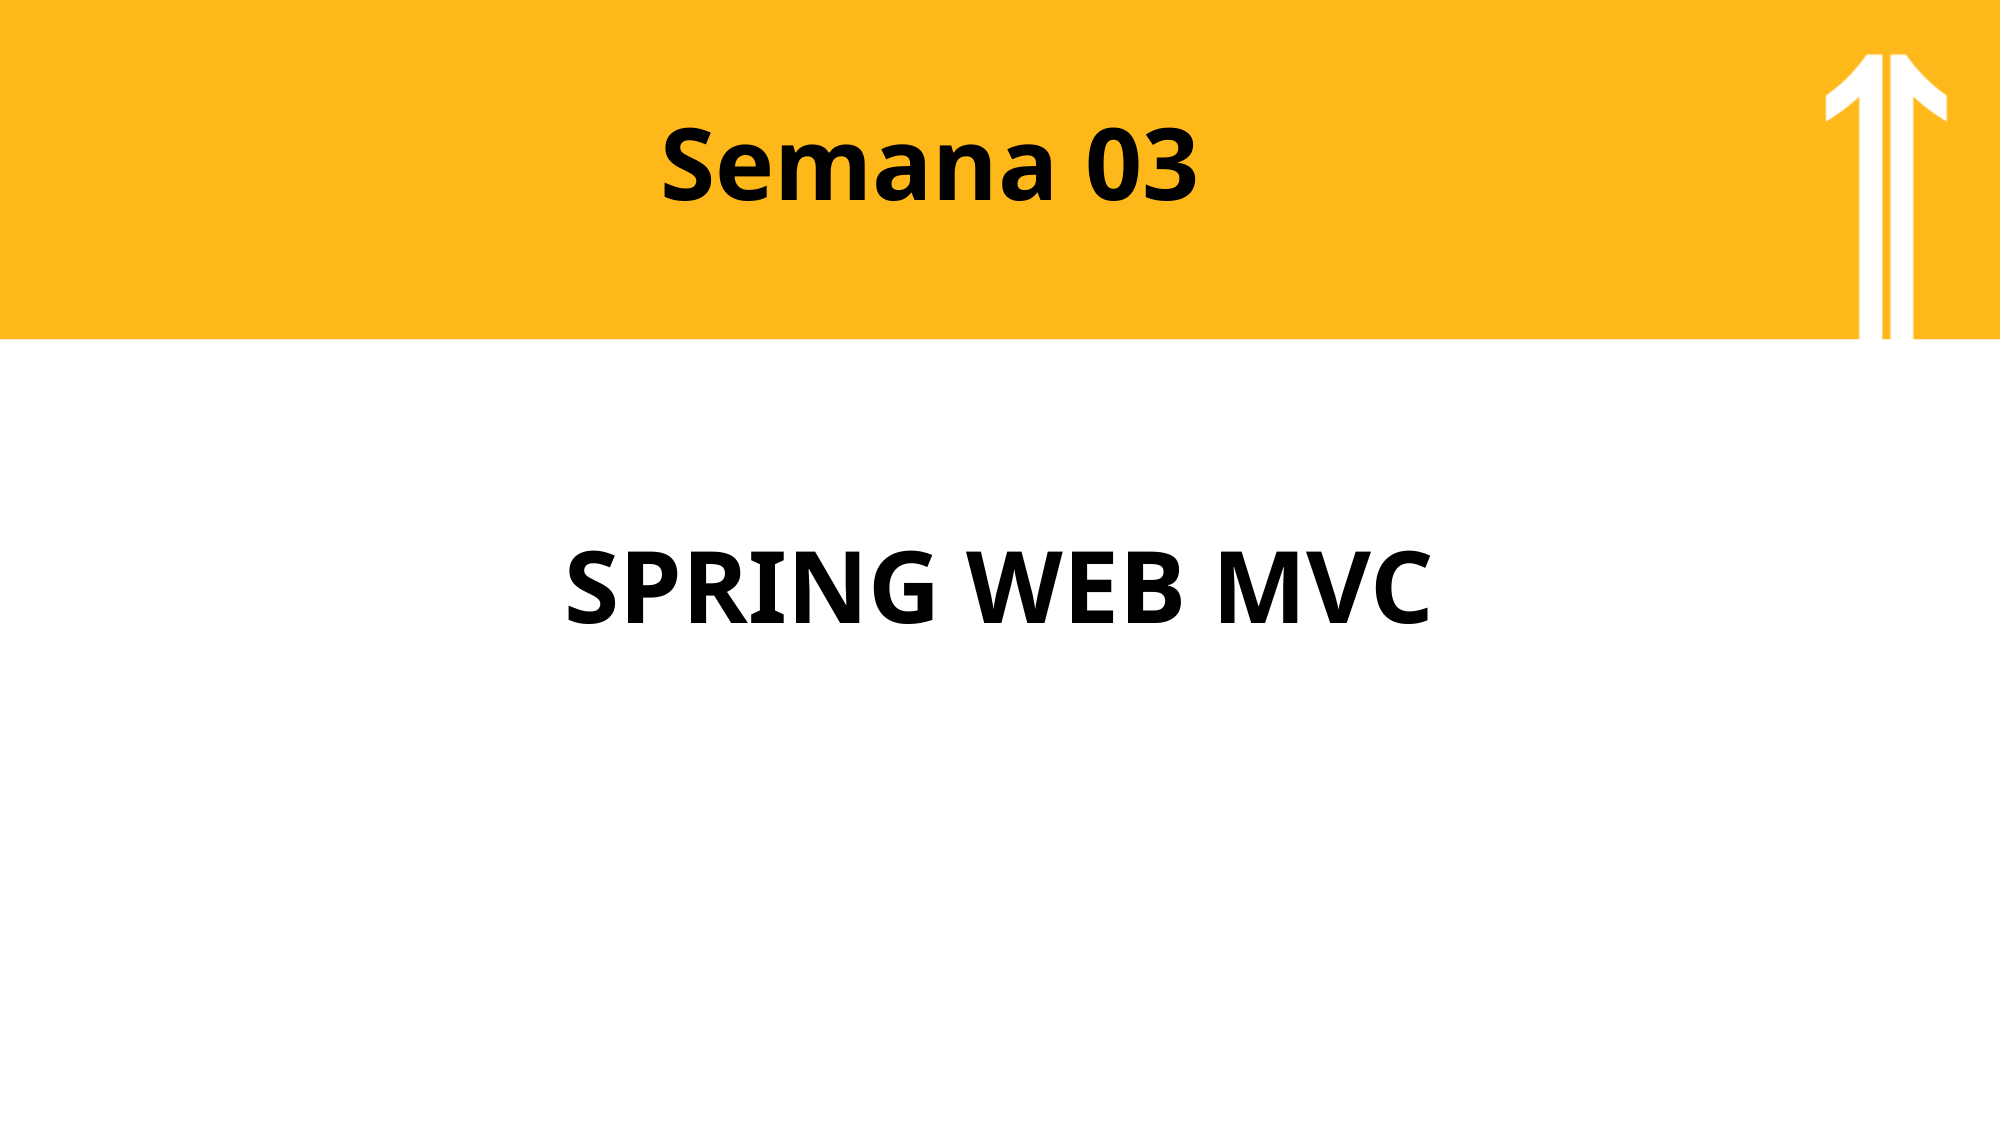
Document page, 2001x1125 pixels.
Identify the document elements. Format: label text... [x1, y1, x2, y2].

picture [0, 0, 2000, 1125]
title Semana 03 [0, 106, 1861, 265]
list SPRING WEB MVC [121, 530, 1879, 768]
